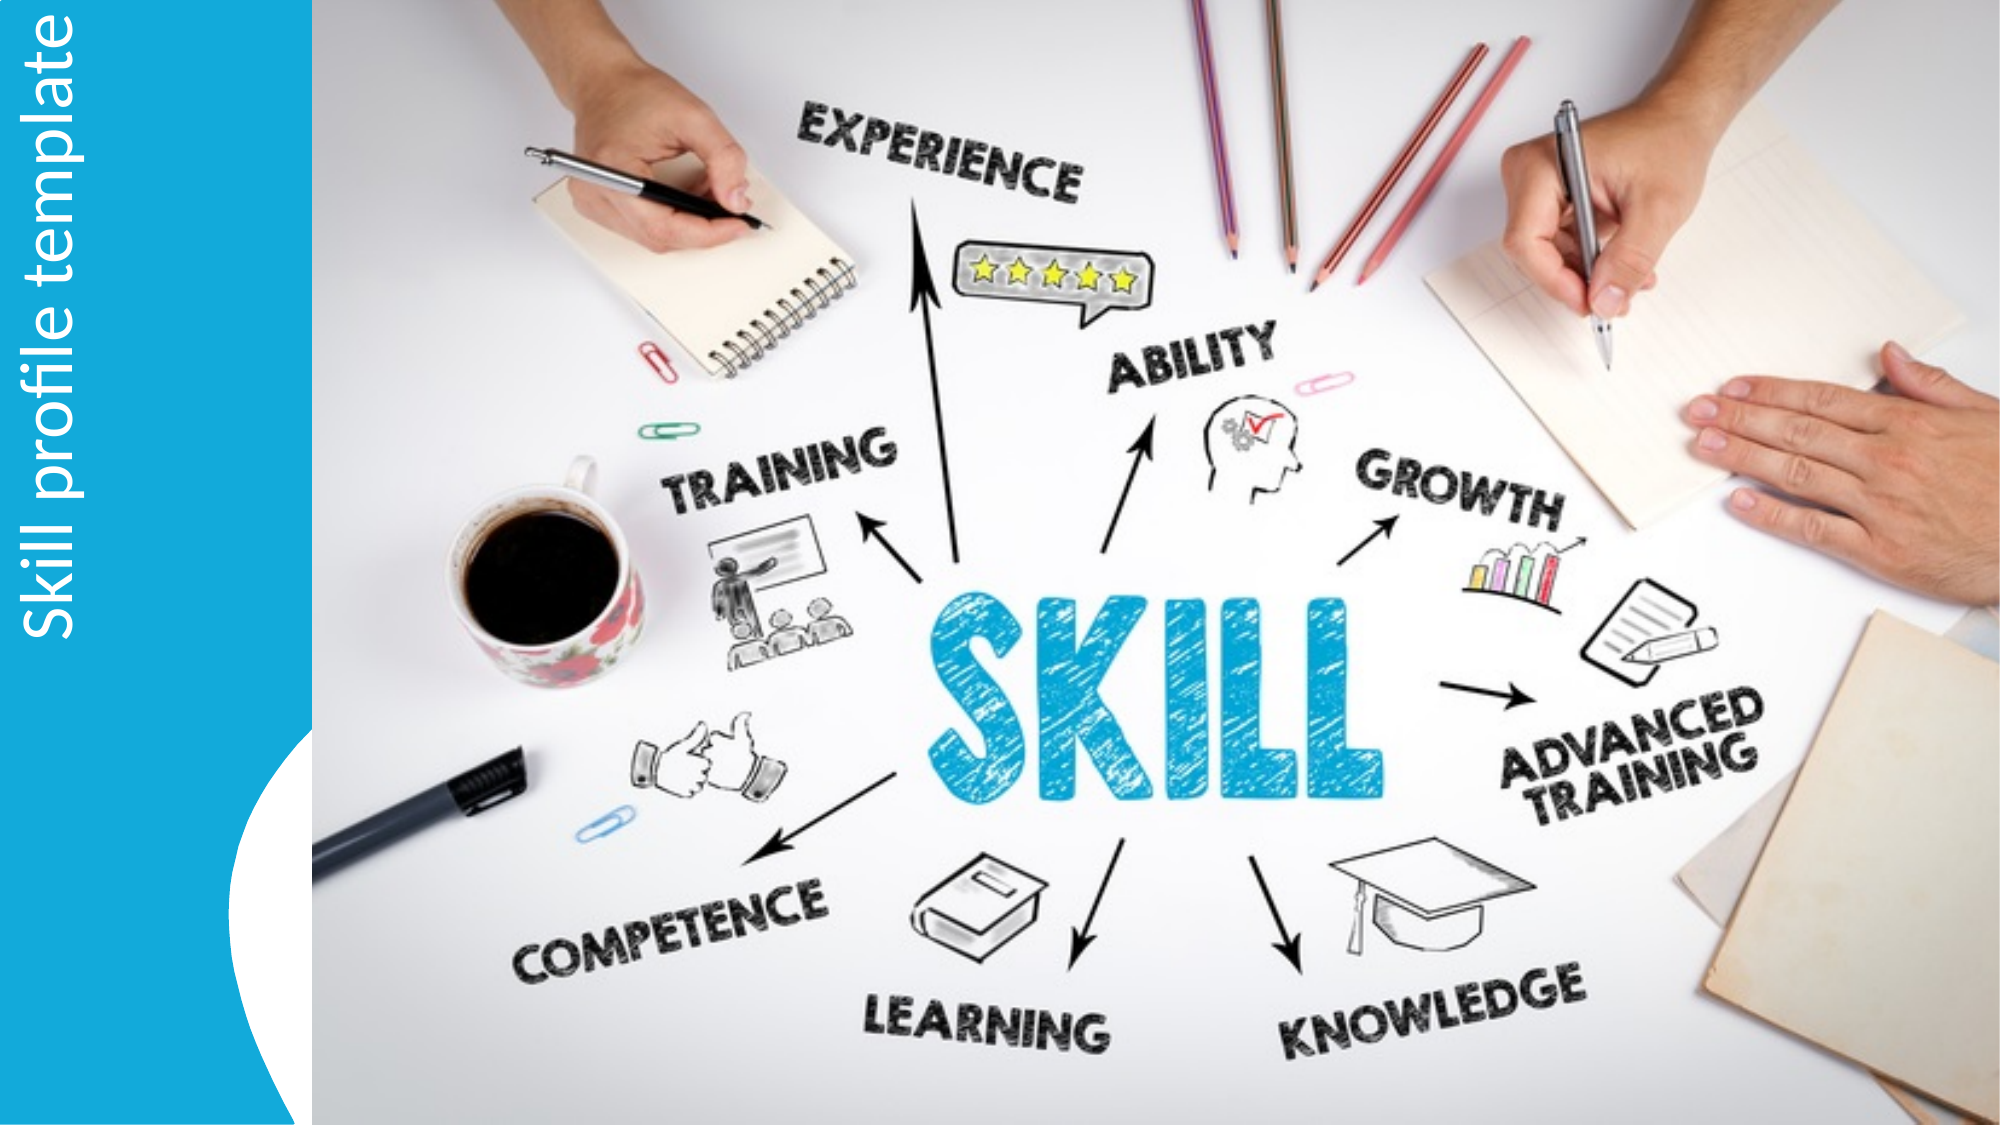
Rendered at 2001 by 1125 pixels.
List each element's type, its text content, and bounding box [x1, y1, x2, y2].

picture [311, 0, 2000, 1125]
text_box Skill profile template [0, 0, 309, 888]
